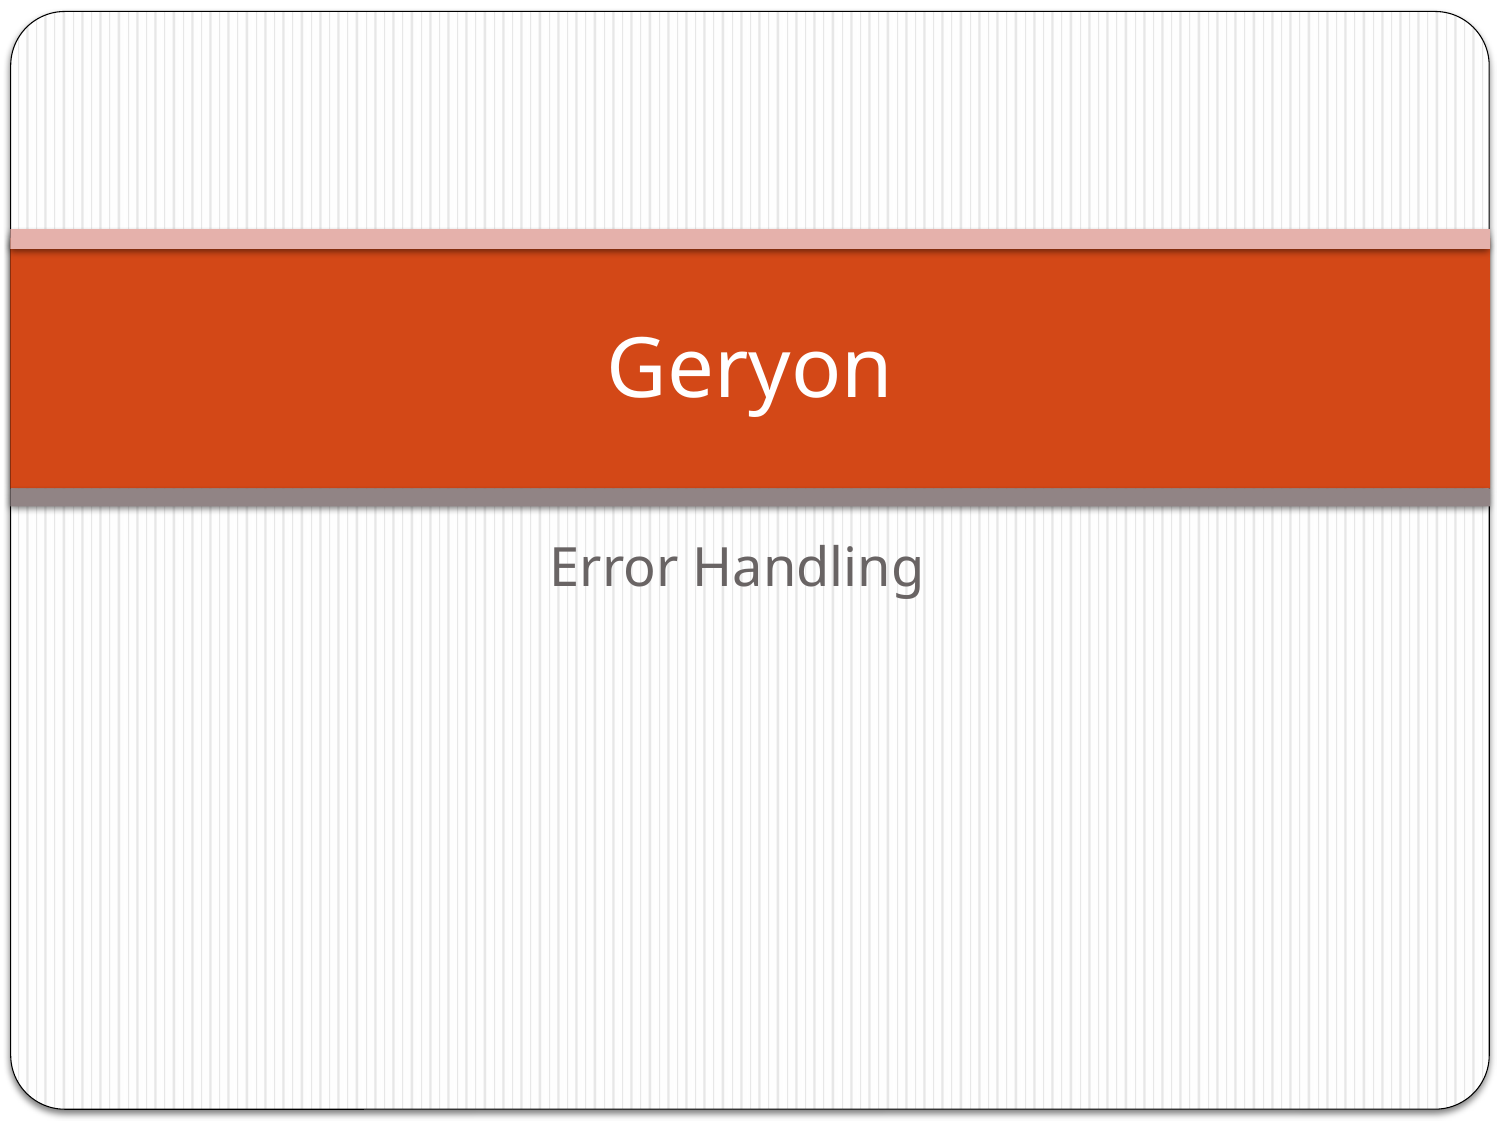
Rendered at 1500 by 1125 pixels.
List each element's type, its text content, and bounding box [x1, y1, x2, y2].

subtitle Error Handling [212, 525, 1263, 788]
title Geryon [75, 247, 1425, 489]
